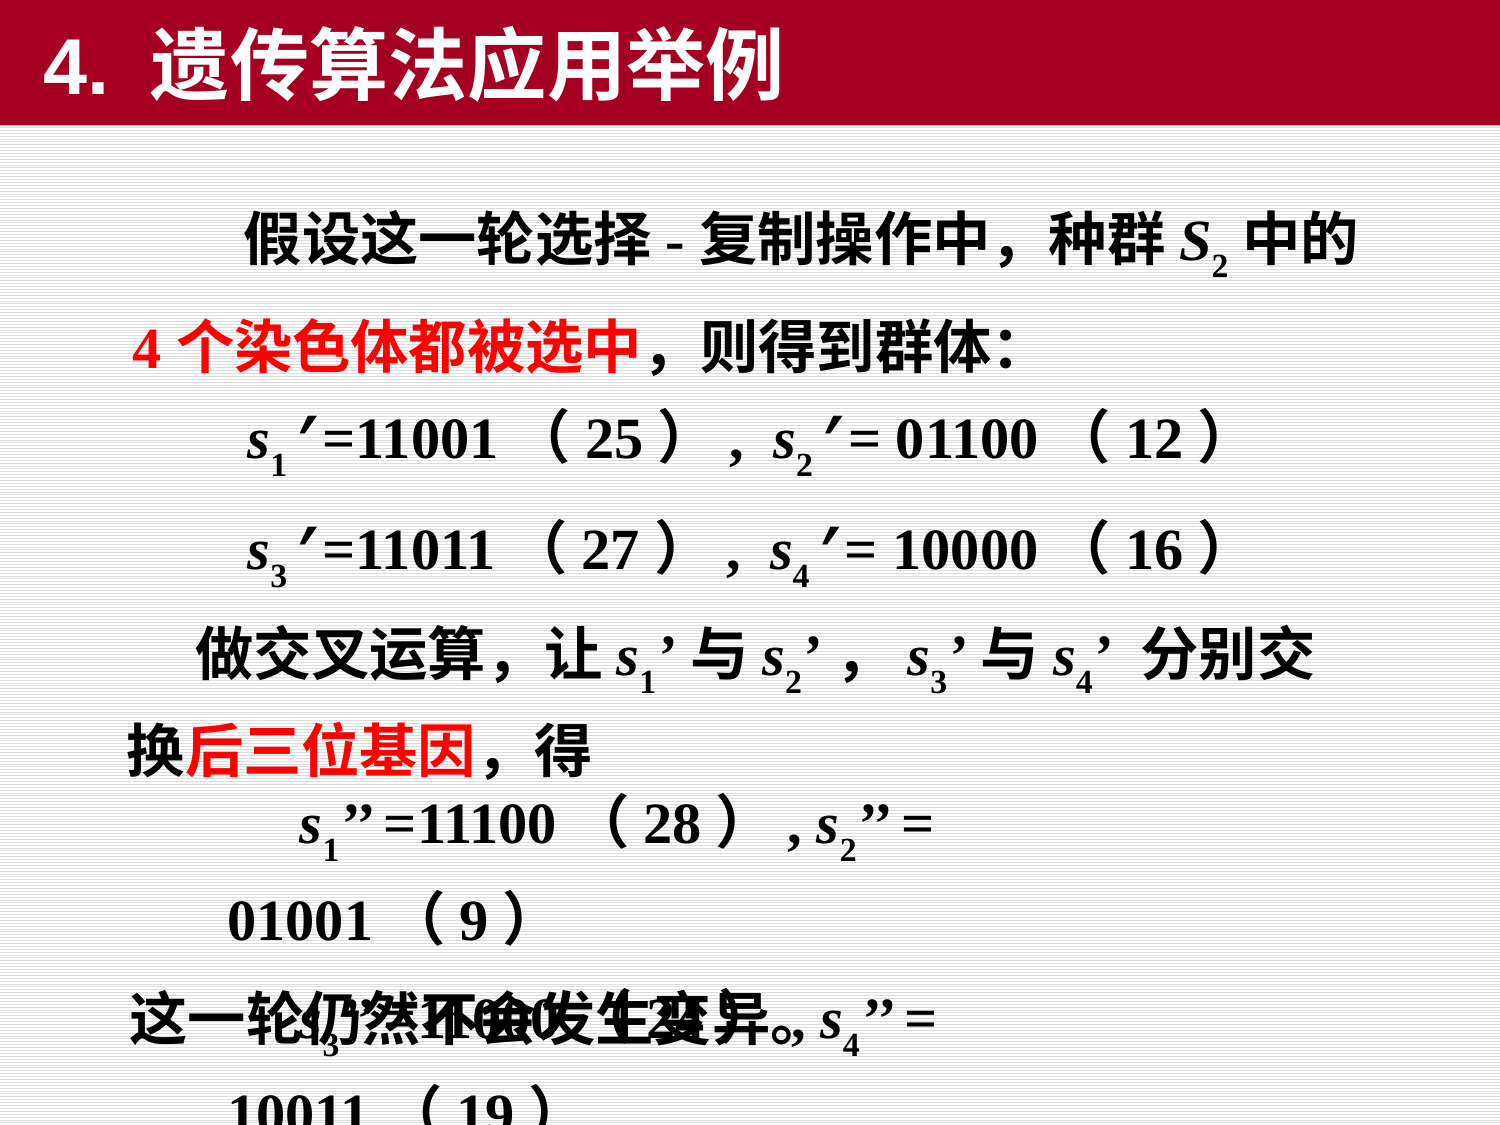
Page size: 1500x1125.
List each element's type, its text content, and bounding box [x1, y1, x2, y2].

text_box 做交叉运算，让s1’与s2’，s3’与s4’ 分别交换后三位基因，得 [111, 593, 1388, 792]
text_box 这一轮仍然不会发生变异。 [114, 974, 855, 1060]
title 4. 遗传算法应用举例 [0, 0, 1500, 126]
text_box 假设这一轮选择-复制操作中，种群S2中的 4个染色体都被选中，则得到群体： [117, 178, 1383, 388]
text_box s1’=11001（25）, s2’= 01100（12） s3’=11011（27）, s4’= 10000（16） [218, 376, 1282, 593]
text_box s1’’ =11100（28）, s2’’ = 01001（9） s3’’ =11000（24）, s4’’ = 10011（19） [212, 761, 1288, 1125]
